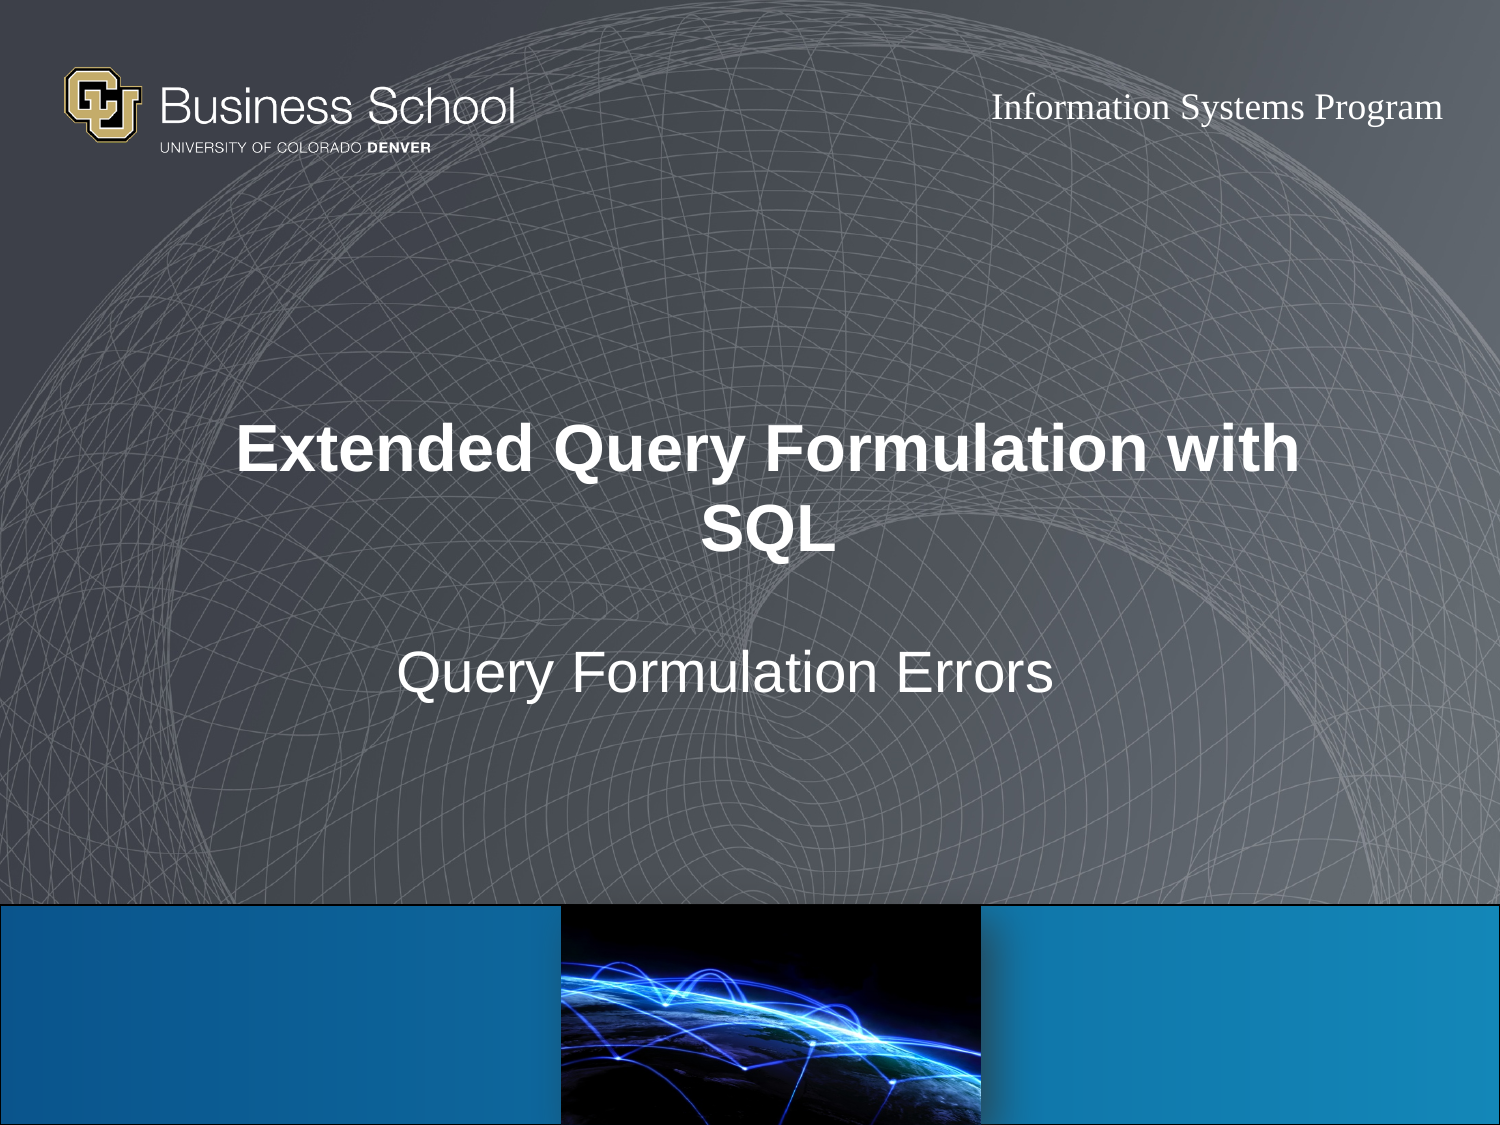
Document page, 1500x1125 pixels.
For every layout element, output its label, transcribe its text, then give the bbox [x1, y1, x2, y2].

title Extended Query Formulation with SQL [162, 324, 1376, 513]
picture [0, 0, 1500, 904]
subtitle Query Formulation Errors [122, 633, 1314, 775]
picture [561, 905, 981, 1125]
